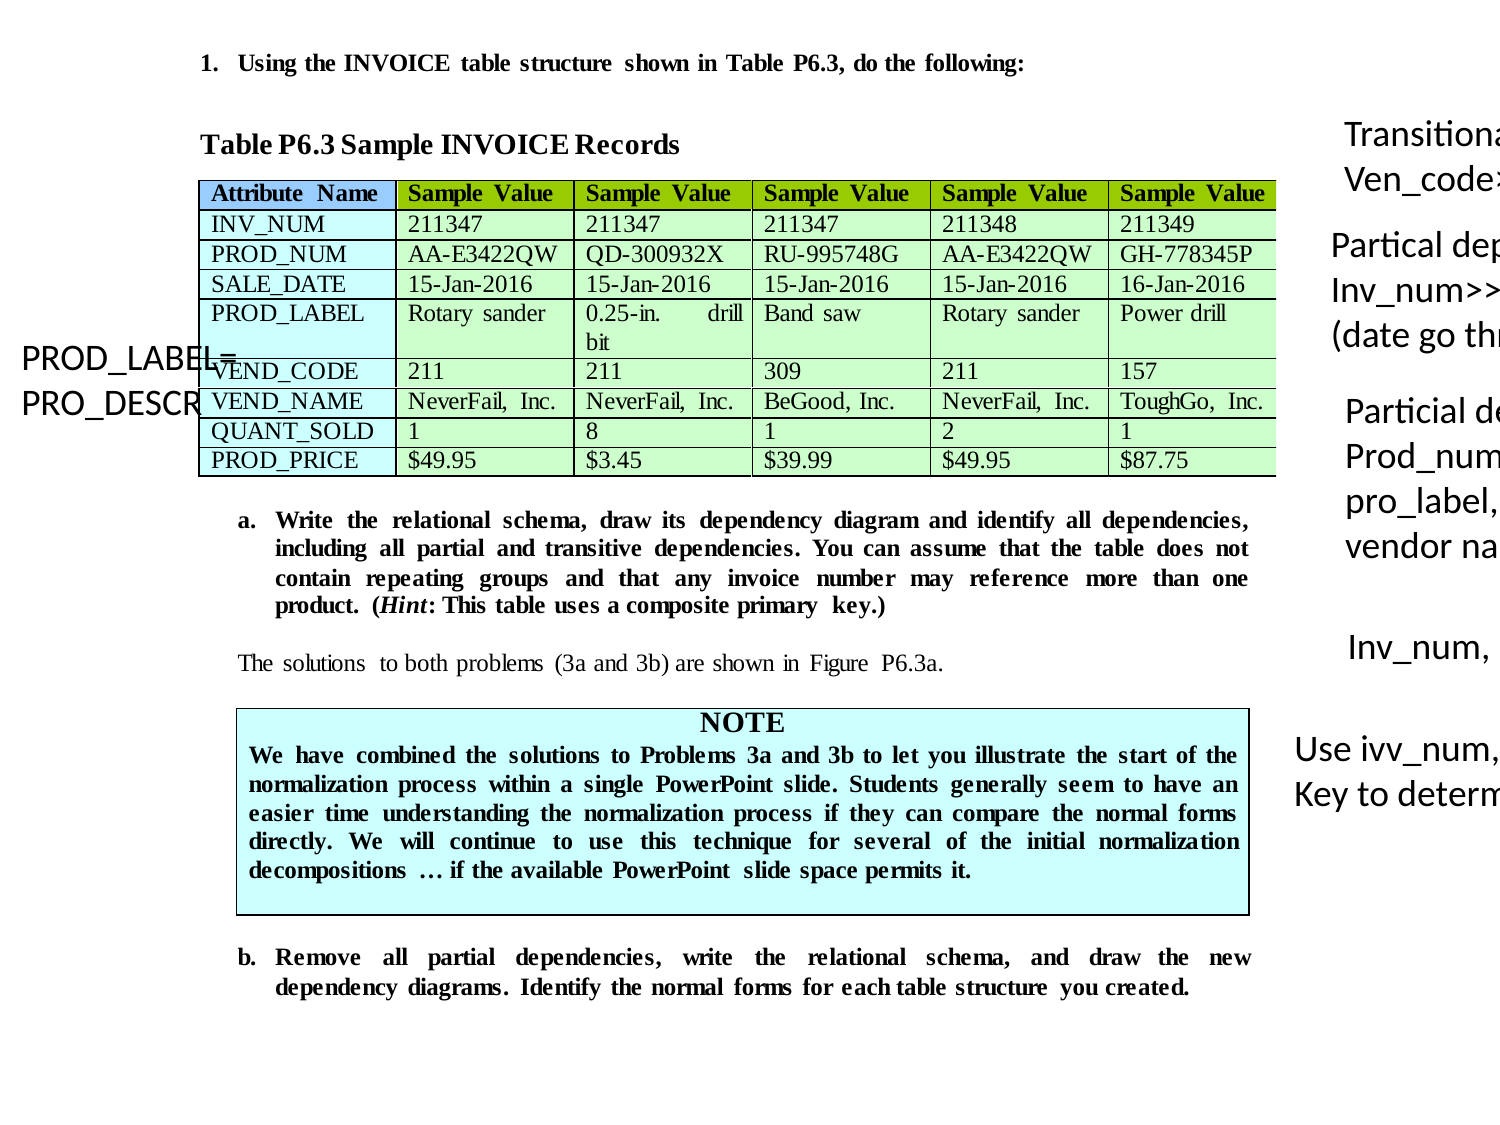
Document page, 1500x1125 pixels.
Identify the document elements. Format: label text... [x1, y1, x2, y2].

text_box Partical dependcit: Inv_num>> sale date (date go through as in_num increase) [1315, 212, 1500, 363]
text_box Transitional dependcies: Ven_code>>ven_name [1329, 101, 1500, 207]
picture [187, 49, 1277, 1003]
text_box PROD_LABEL= PRO_DESCR [6, 325, 182, 431]
text_box Use ivv_num,prod_num to be the primary Key to determine other factors [1281, 716, 1500, 822]
text_box Particial depend: Prod_num>>pro_price,pro_label, vendor code, vendor name [1330, 378, 1500, 619]
text_box Inv_num, prod_num>>>> [1332, 614, 1500, 675]
